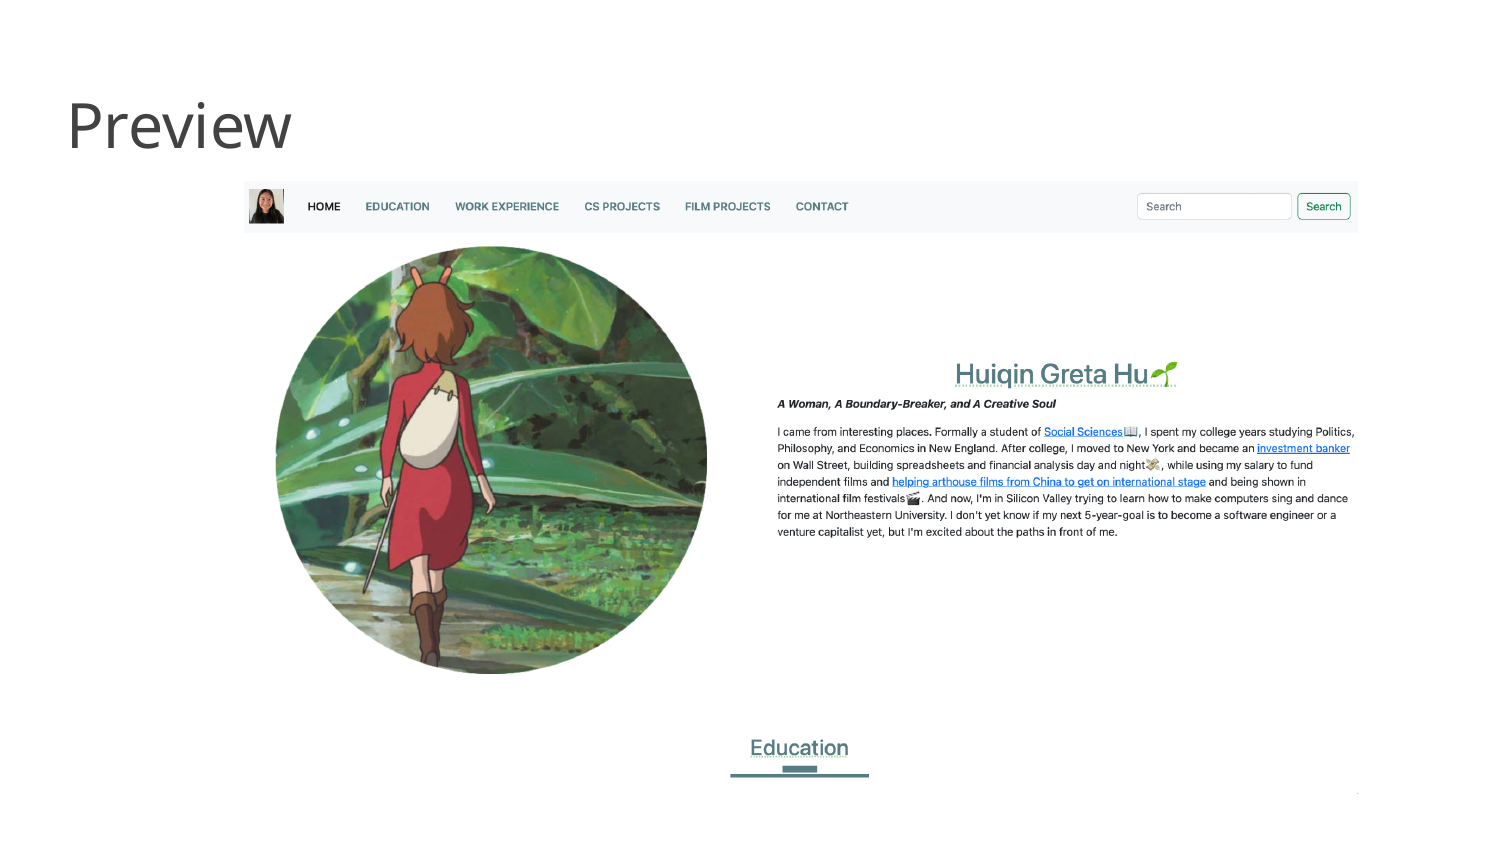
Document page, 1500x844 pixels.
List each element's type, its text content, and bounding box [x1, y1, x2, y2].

title Preview [51, 61, 1449, 182]
picture [244, 181, 1358, 794]
